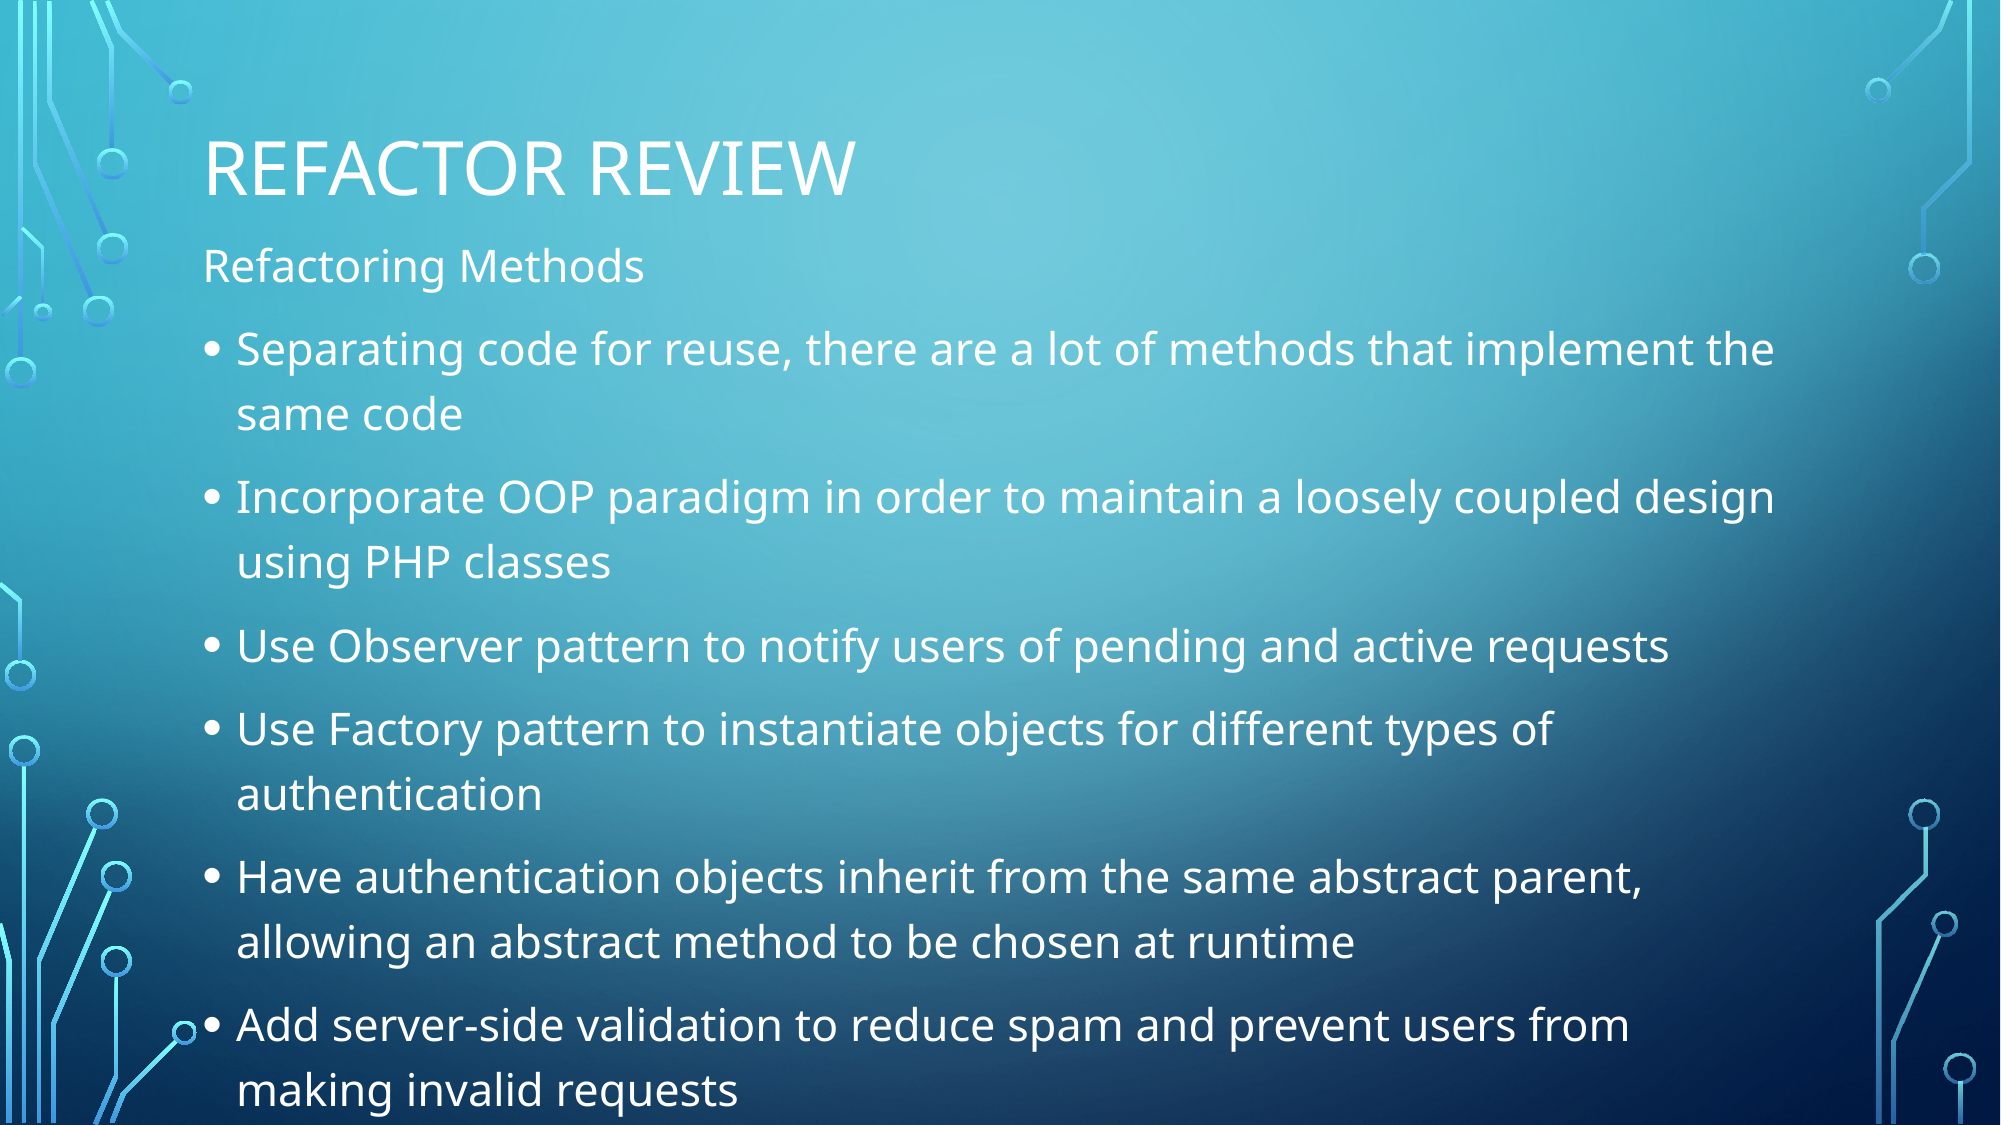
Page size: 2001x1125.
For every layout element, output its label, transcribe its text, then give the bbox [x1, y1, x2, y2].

title Refactor review [187, 101, 1813, 219]
list Refactoring Methods Separating code for reuse, there are a lot of methods that implement the same code Incorporate OOP paradigm in order to maintain a loosely coupled design using PHP classes Use Observer pattern to notify users of pending and active requests Use Factory pattern to instantiate objects for different types of authentication Have authentication objects inherit from the same abstract parent, allowing an abstract method to be chosen at runtime Add server-side validation to reduce spam and prevent users from making invalid requests [187, 219, 1813, 1125]
